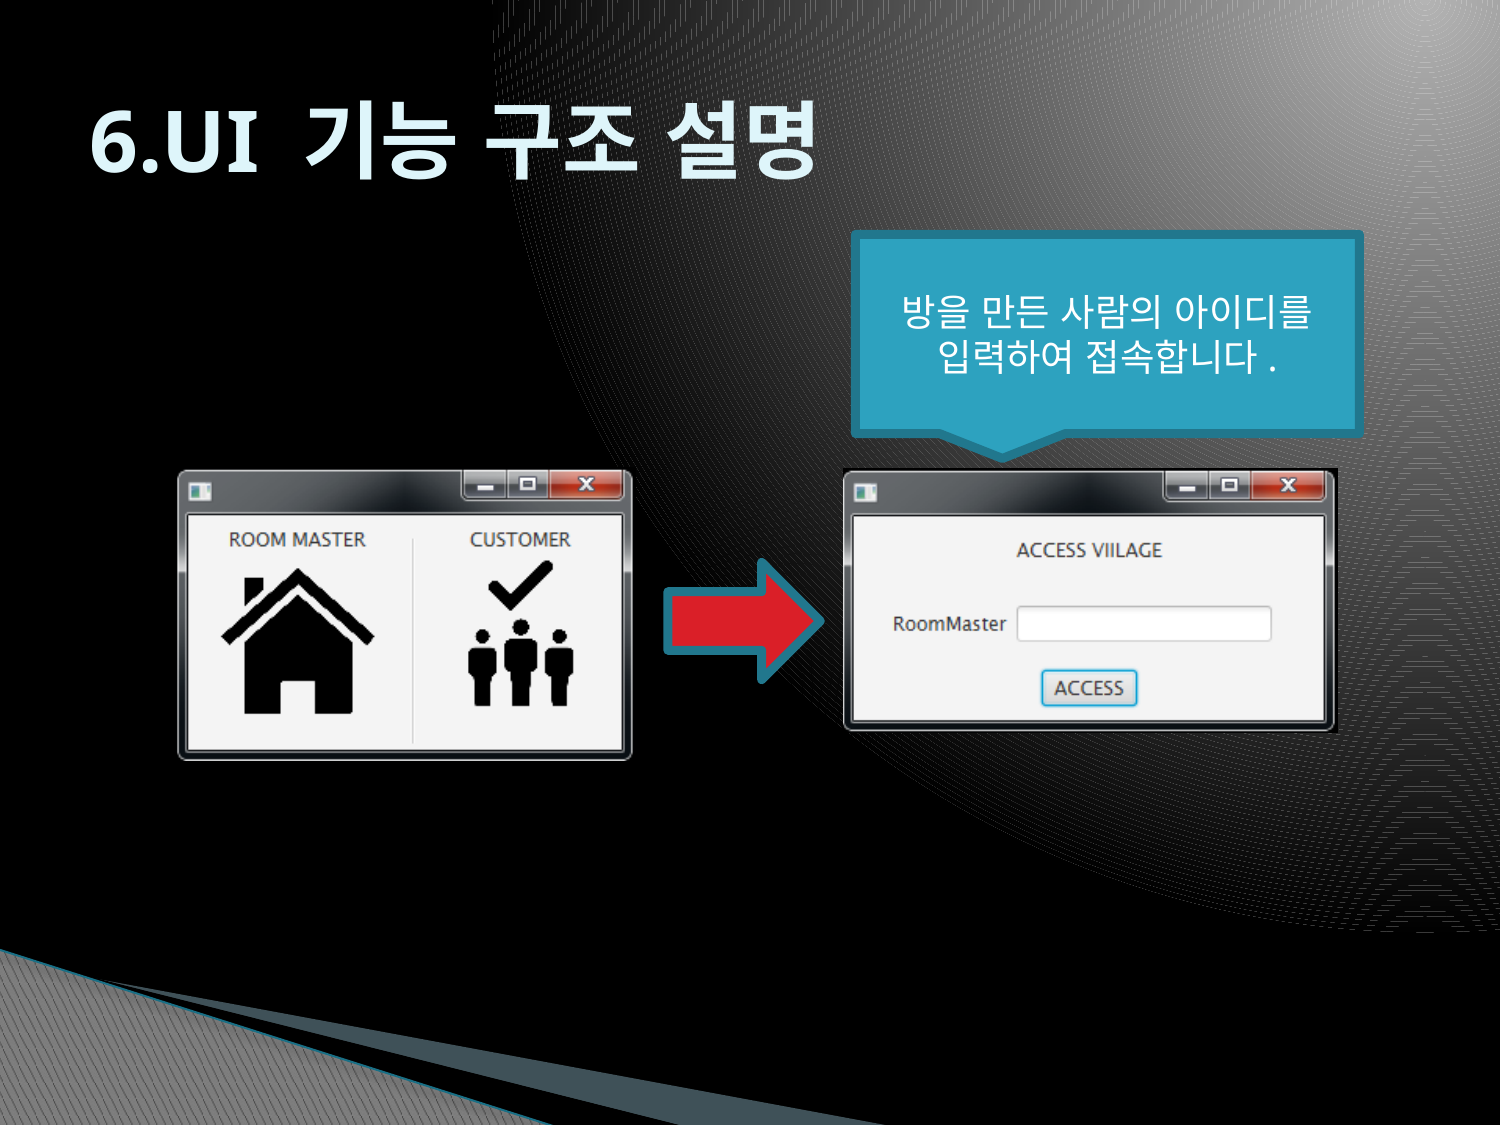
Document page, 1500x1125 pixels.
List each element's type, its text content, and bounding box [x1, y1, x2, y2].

picture [0, 952, 543, 1125]
text_box 방을 만든 사람의 아이디를 입력하여 접속합니다. [850, 229, 1364, 463]
text_box [663, 557, 825, 685]
title 6.UI 기능 구조 설명 [75, 45, 1425, 233]
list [843, 468, 1338, 733]
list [176, 467, 637, 762]
